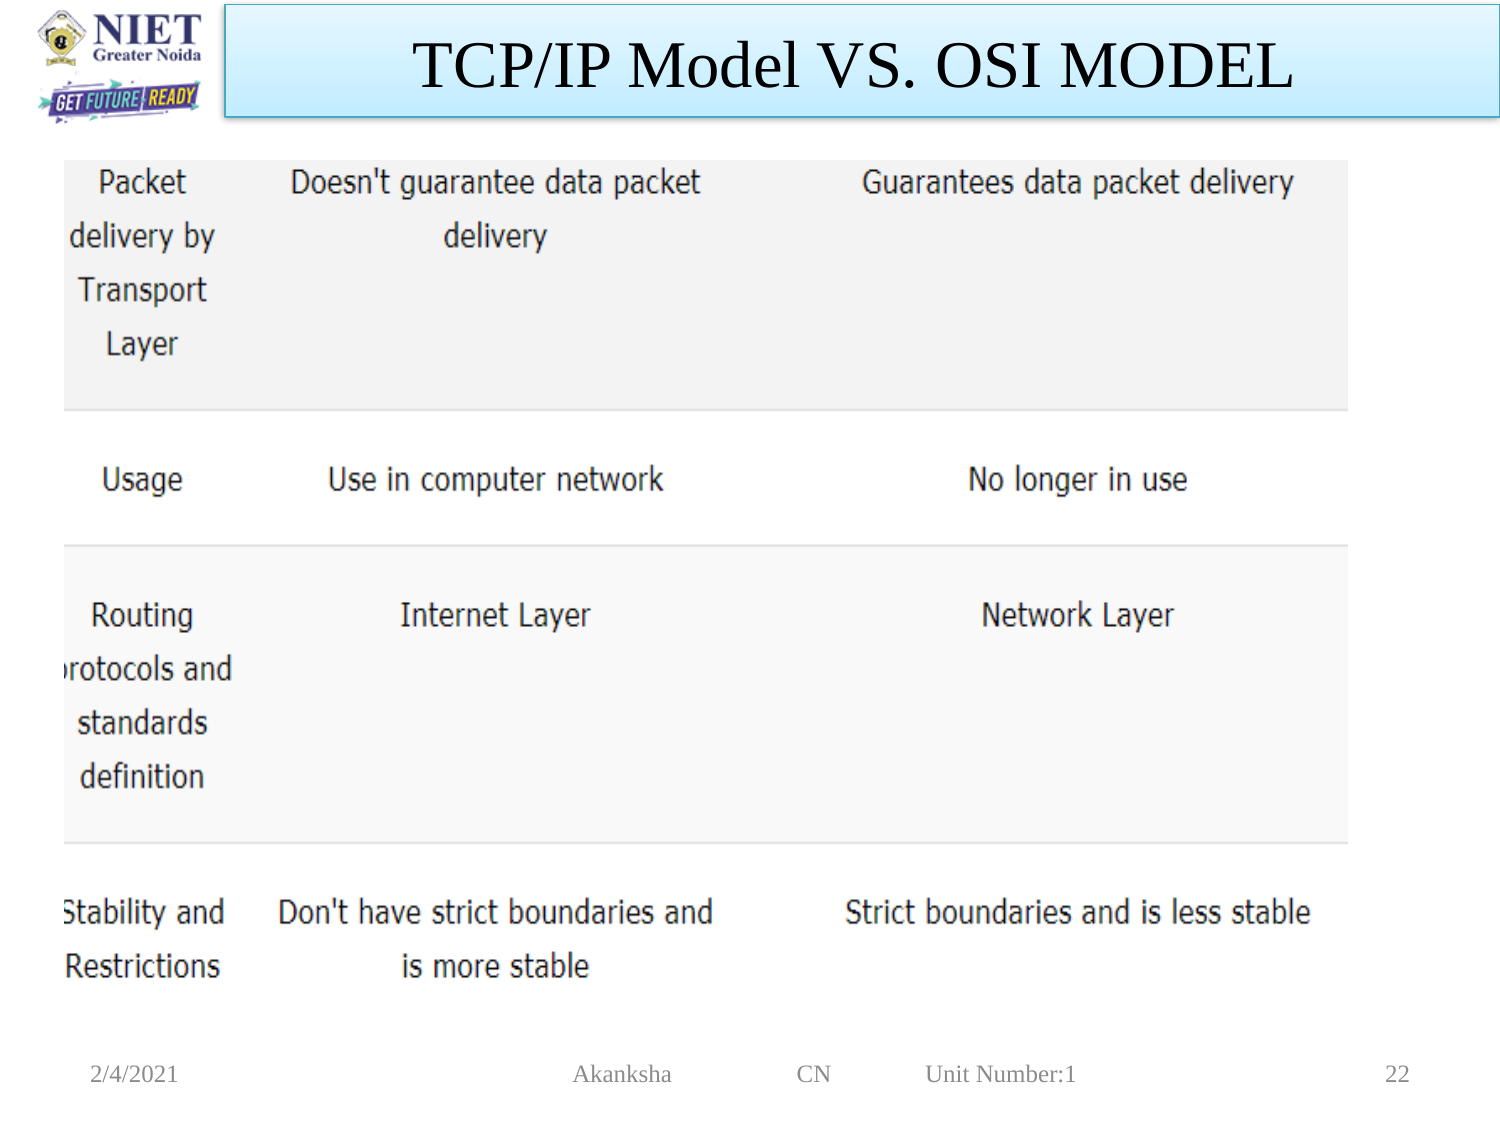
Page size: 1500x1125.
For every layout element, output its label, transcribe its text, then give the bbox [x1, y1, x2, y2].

footer Akanksha CN Unit Number:1 [412, 1042, 1074, 1103]
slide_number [75, 1042, 412, 1103]
picture [0, 0, 238, 135]
text_box TCP/IP Model VS. OSI MODEL [240, 4, 1500, 118]
picture [64, 160, 1348, 1000]
slide_number 22 [1074, 1042, 1425, 1103]
